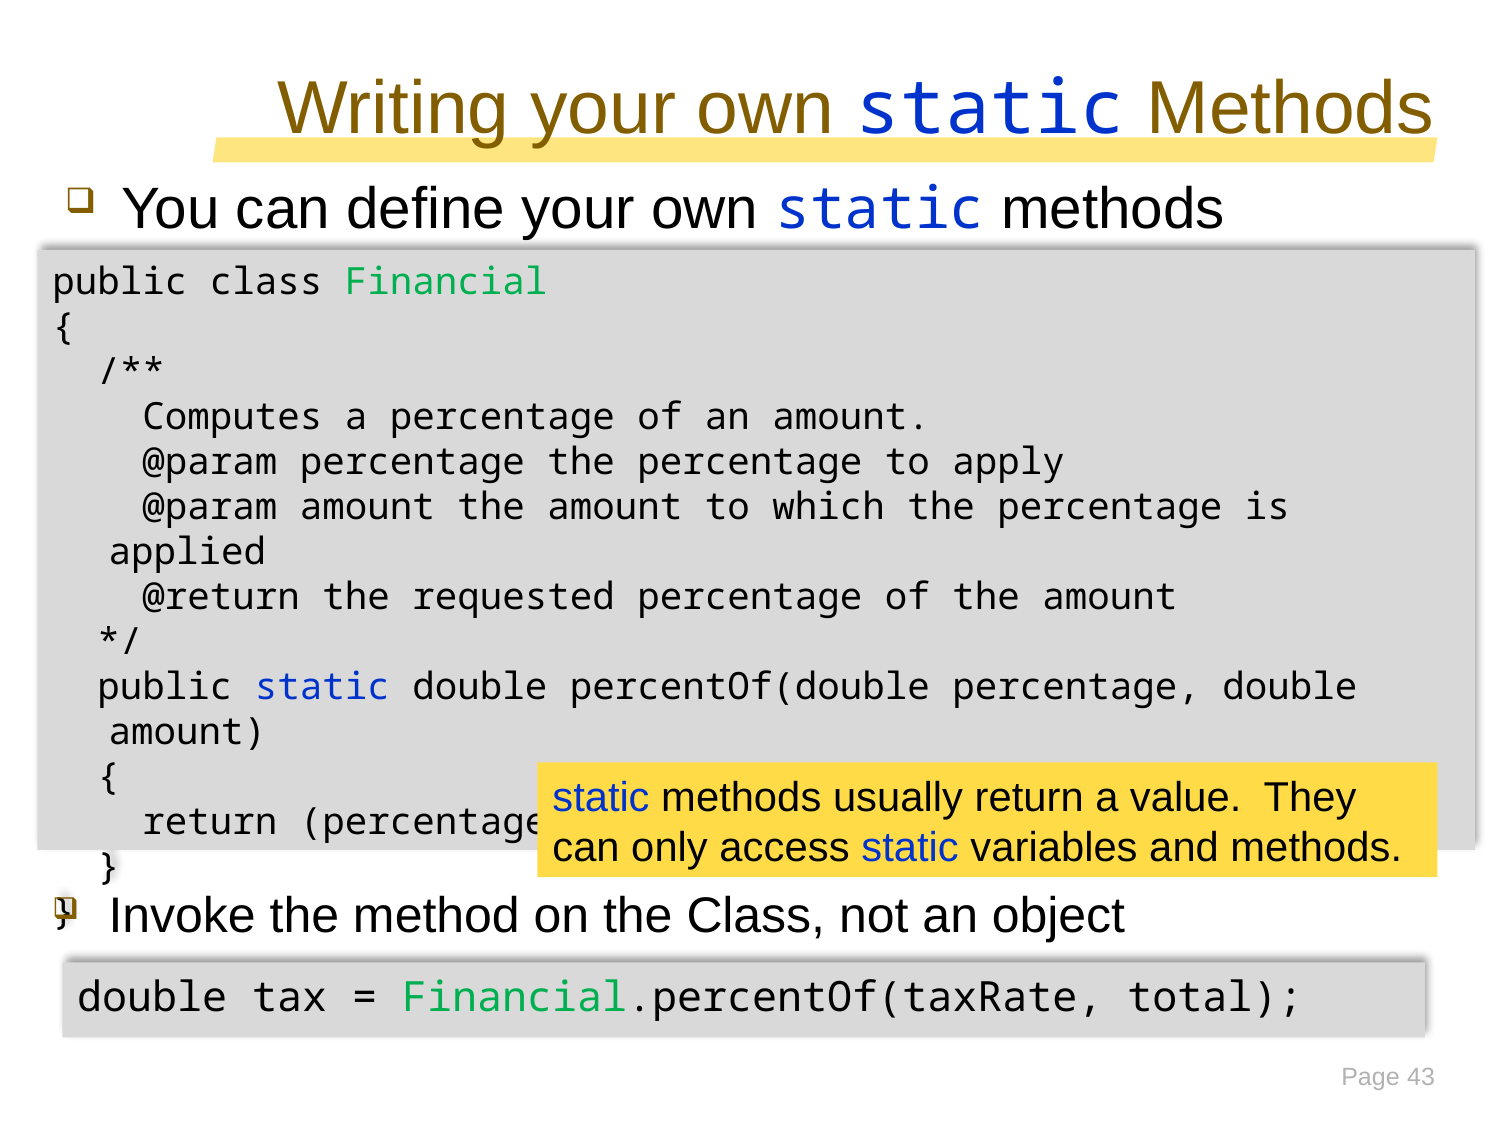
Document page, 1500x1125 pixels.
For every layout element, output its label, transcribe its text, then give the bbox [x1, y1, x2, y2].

slide_number Page 43 [1187, 1050, 1450, 1100]
list You can define your own static methods [49, 162, 1438, 263]
text_box Invoke the method on the Class, not an object [37, 875, 1425, 975]
text_box static methods usually return a value. They can only access static variables and methods. [537, 762, 1438, 878]
title Writing your own static Methods [262, 44, 1476, 163]
text_box double tax = Financial.percentOf(taxRate, total); [62, 975, 1425, 1038]
text_box public class Financial { /** Computes a percentage of an amount. @param percentage the percentage to apply @param amount the amount to which the percentage is applied @return the requested percentage of the amount */ public static double percentOf(double percentage, double amount) { return (percentage / 100) * amount; } } [37, 249, 1475, 850]
